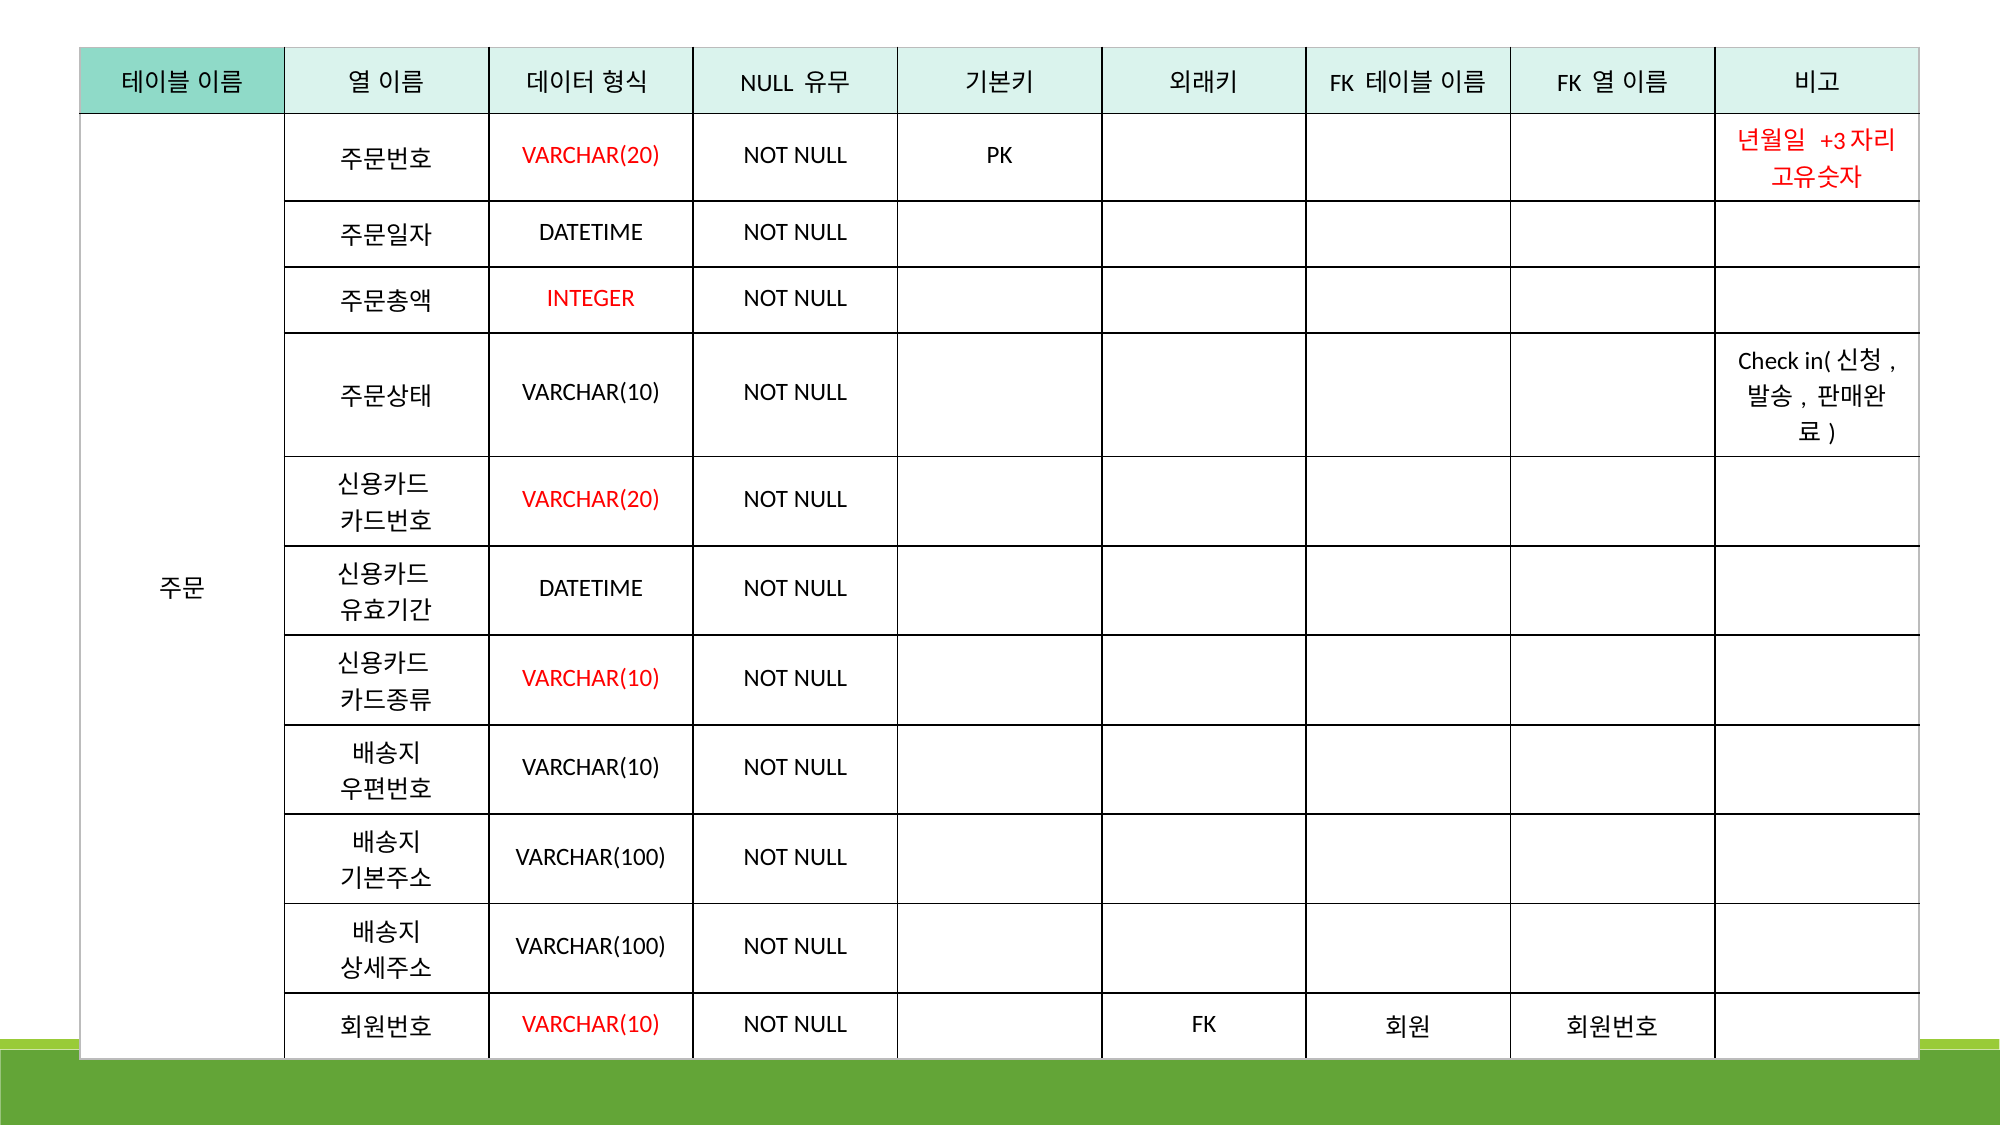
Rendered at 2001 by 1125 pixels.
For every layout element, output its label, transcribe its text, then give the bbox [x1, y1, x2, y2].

table_cell [898, 726, 1101, 813]
table_cell [1103, 202, 1305, 266]
table_cell [1511, 334, 1714, 456]
table_cell [1716, 457, 1918, 545]
table_cell NOT NULL [694, 268, 897, 332]
table_cell 회원 [1307, 994, 1510, 1058]
table_cell NOT NULL [694, 334, 897, 456]
table_cell [1103, 904, 1305, 992]
table_cell FK [1103, 994, 1305, 1058]
table_cell [1103, 114, 1305, 200]
table_cell VARCHAR(10) [490, 636, 692, 724]
table_cell [1307, 904, 1510, 992]
table_cell [1307, 815, 1510, 903]
table_cell DATETIME [490, 202, 692, 266]
table_cell [1103, 457, 1305, 545]
table_cell [1511, 268, 1714, 332]
table_cell [1716, 202, 1918, 266]
table_header 기본키 [898, 48, 1101, 113]
table_cell [1716, 547, 1918, 634]
table_cell [1103, 726, 1305, 813]
table_cell 배송지 우편번호 [285, 726, 488, 813]
table_header 외래키 [1103, 48, 1305, 113]
table_cell NOT NULL [694, 114, 897, 200]
table_cell [1103, 547, 1305, 634]
table_cell [1511, 636, 1714, 724]
table_cell [1511, 202, 1714, 266]
table_cell 주문상태 [285, 334, 488, 456]
table_header 테이블 이름 [81, 48, 284, 113]
table_cell NOT NULL [694, 904, 897, 992]
table_cell [898, 547, 1101, 634]
table_header FK 열 이름 [1511, 48, 1714, 113]
table_cell NOT NULL [694, 815, 897, 903]
table_cell [898, 815, 1101, 903]
table_cell [1511, 815, 1714, 903]
table_cell 년월일 +3자리 고유숫자 [1716, 114, 1918, 200]
table_cell VARCHAR(20) [490, 114, 692, 200]
table_cell 주문총액 [285, 268, 488, 332]
table_cell [1511, 114, 1714, 200]
table_cell VARCHAR(100) [490, 904, 692, 992]
table_cell 신용카드 카드종류 [285, 636, 488, 724]
table_cell NOT NULL [694, 994, 897, 1058]
table_cell NOT NULL [694, 726, 897, 813]
table_cell [1307, 636, 1510, 724]
table_cell 배송지 상세주소 [285, 904, 488, 992]
table_cell [1716, 815, 1918, 903]
table_cell [1511, 547, 1714, 634]
table_cell [1511, 457, 1714, 545]
table_cell 신용카드 유효기간 [285, 547, 488, 634]
table_cell [1716, 904, 1918, 992]
table_cell INTEGER [490, 268, 692, 332]
table_cell DATETIME [490, 547, 692, 634]
table_cell [1307, 202, 1510, 266]
table_cell NOT NULL [694, 457, 897, 545]
table_cell [1103, 636, 1305, 724]
table_header 열 이름 [285, 48, 488, 113]
table_cell [1307, 334, 1510, 456]
table_cell [1103, 815, 1305, 903]
table_cell [1307, 457, 1510, 545]
table_cell [898, 994, 1101, 1058]
table_cell [1307, 268, 1510, 332]
table_cell [1716, 268, 1918, 332]
table_cell PK [898, 114, 1101, 200]
table_cell [898, 904, 1101, 992]
table_cell NOT NULL [694, 636, 897, 724]
table_cell [1103, 334, 1305, 456]
table_cell [898, 636, 1101, 724]
table_cell 주문 [81, 114, 284, 1058]
table_cell [898, 334, 1101, 456]
table_cell VARCHAR(100) [490, 815, 692, 903]
table_cell VARCHAR(10) [490, 726, 692, 813]
table_cell 주문번호 [285, 114, 488, 200]
table_cell [1103, 268, 1305, 332]
table_cell [1716, 636, 1918, 724]
table_cell [1307, 114, 1510, 200]
table_cell 회원번호 [1511, 994, 1714, 1058]
table_cell VARCHAR(10) [490, 994, 692, 1058]
table_cell [1716, 726, 1918, 813]
table_cell VARCHAR(20) [490, 457, 692, 545]
table_cell 배송지 기본주소 [285, 815, 488, 903]
table_cell VARCHAR(10) [490, 334, 692, 456]
table_header FK 테이블 이름 [1307, 48, 1510, 113]
table_header NULL 유무 [694, 48, 897, 113]
table_cell [1511, 726, 1714, 813]
table_header 데이터 형식 [490, 48, 692, 113]
table_cell NOT NULL [694, 202, 897, 266]
table_cell [1307, 726, 1510, 813]
table_cell Check in(신청, 발송, 판매완료) [1716, 334, 1918, 456]
table_cell 주문일자 [285, 202, 488, 266]
table_header 비고 [1716, 48, 1918, 113]
table_cell 신용카드 카드번호 [285, 457, 488, 545]
table_cell NOT NULL [694, 547, 897, 634]
table_cell [1716, 994, 1918, 1058]
table_cell [898, 457, 1101, 545]
table_cell [1511, 904, 1714, 992]
table_cell 회원번호 [285, 994, 488, 1058]
table_cell [898, 202, 1101, 266]
table_cell [1307, 547, 1510, 634]
table_cell [898, 268, 1101, 332]
